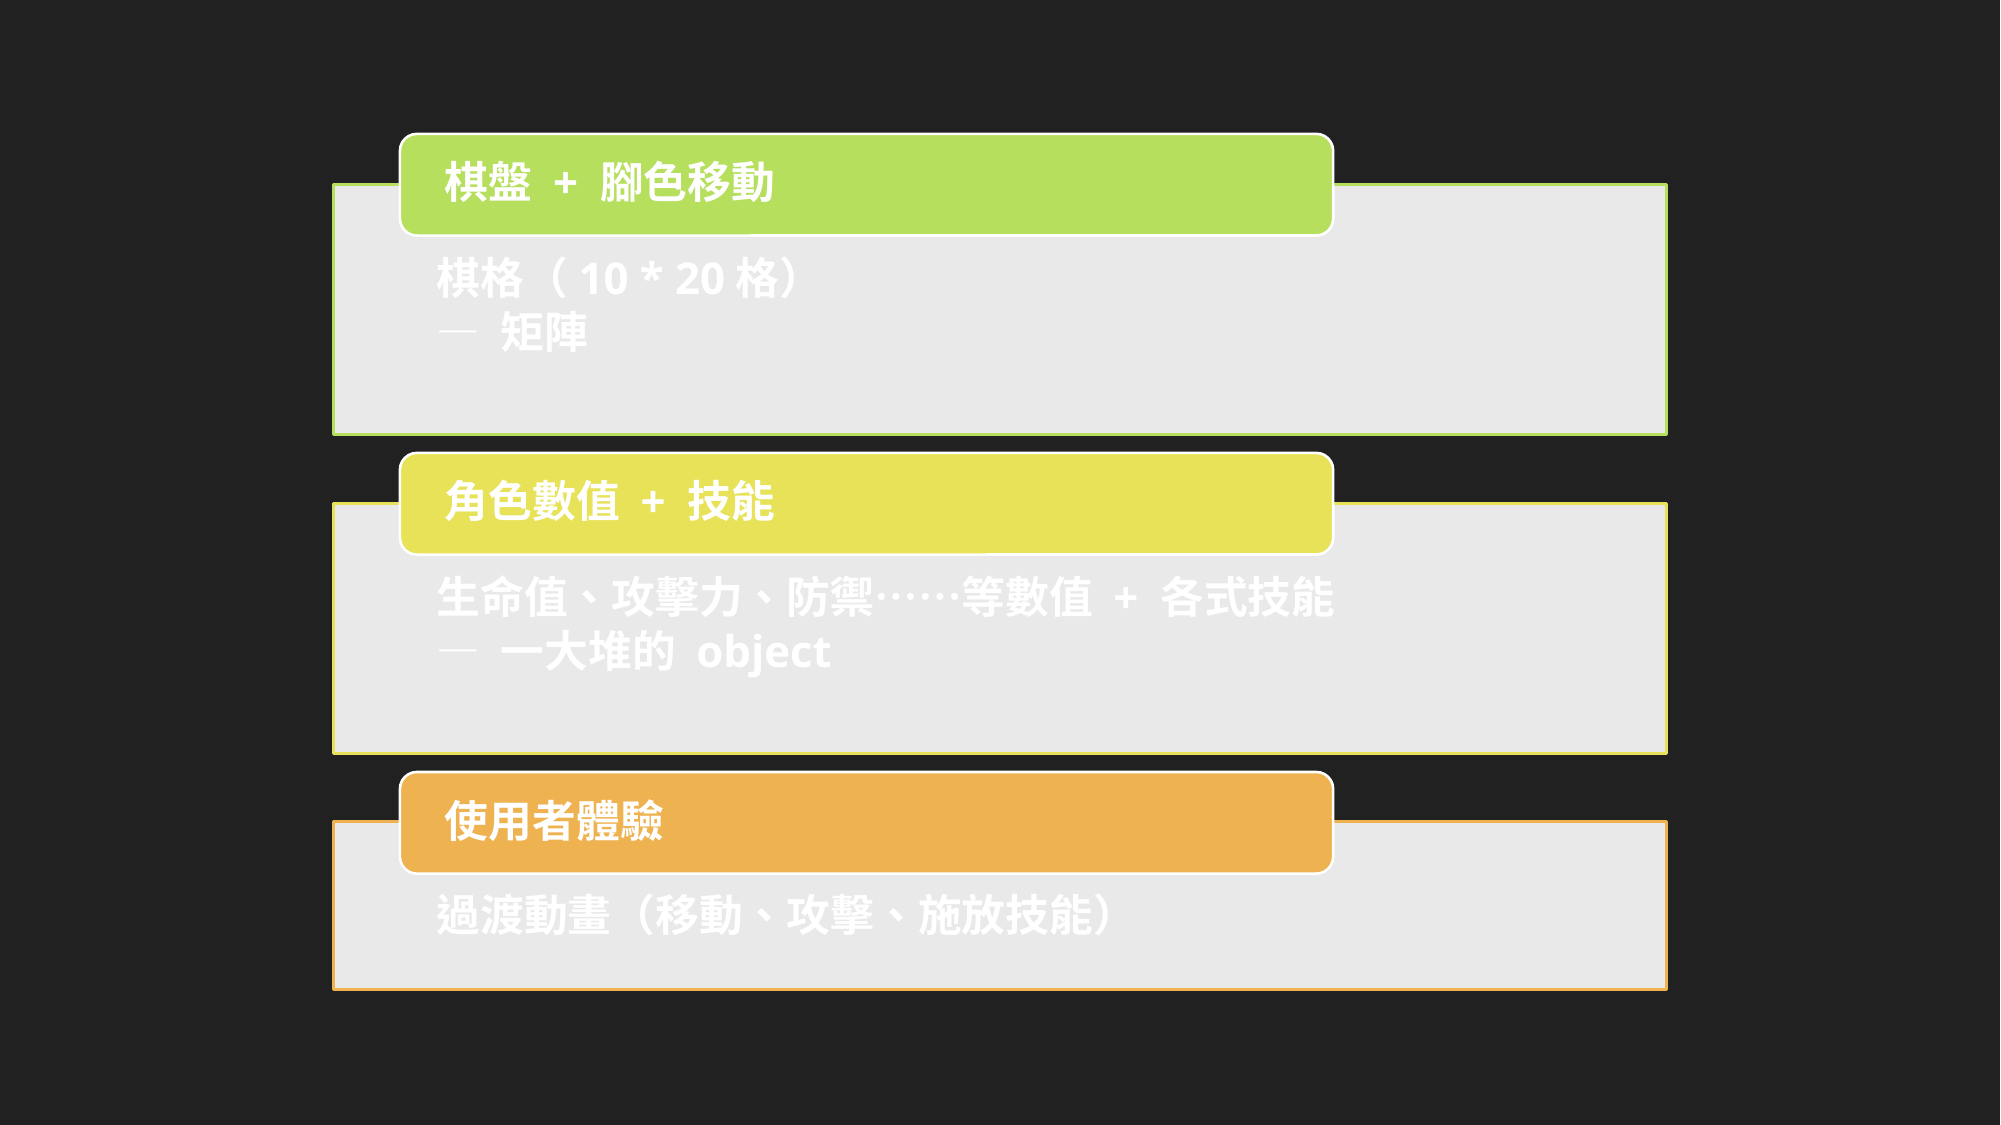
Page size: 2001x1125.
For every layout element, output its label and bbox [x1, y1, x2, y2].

text_box [332, 117, 1667, 1008]
